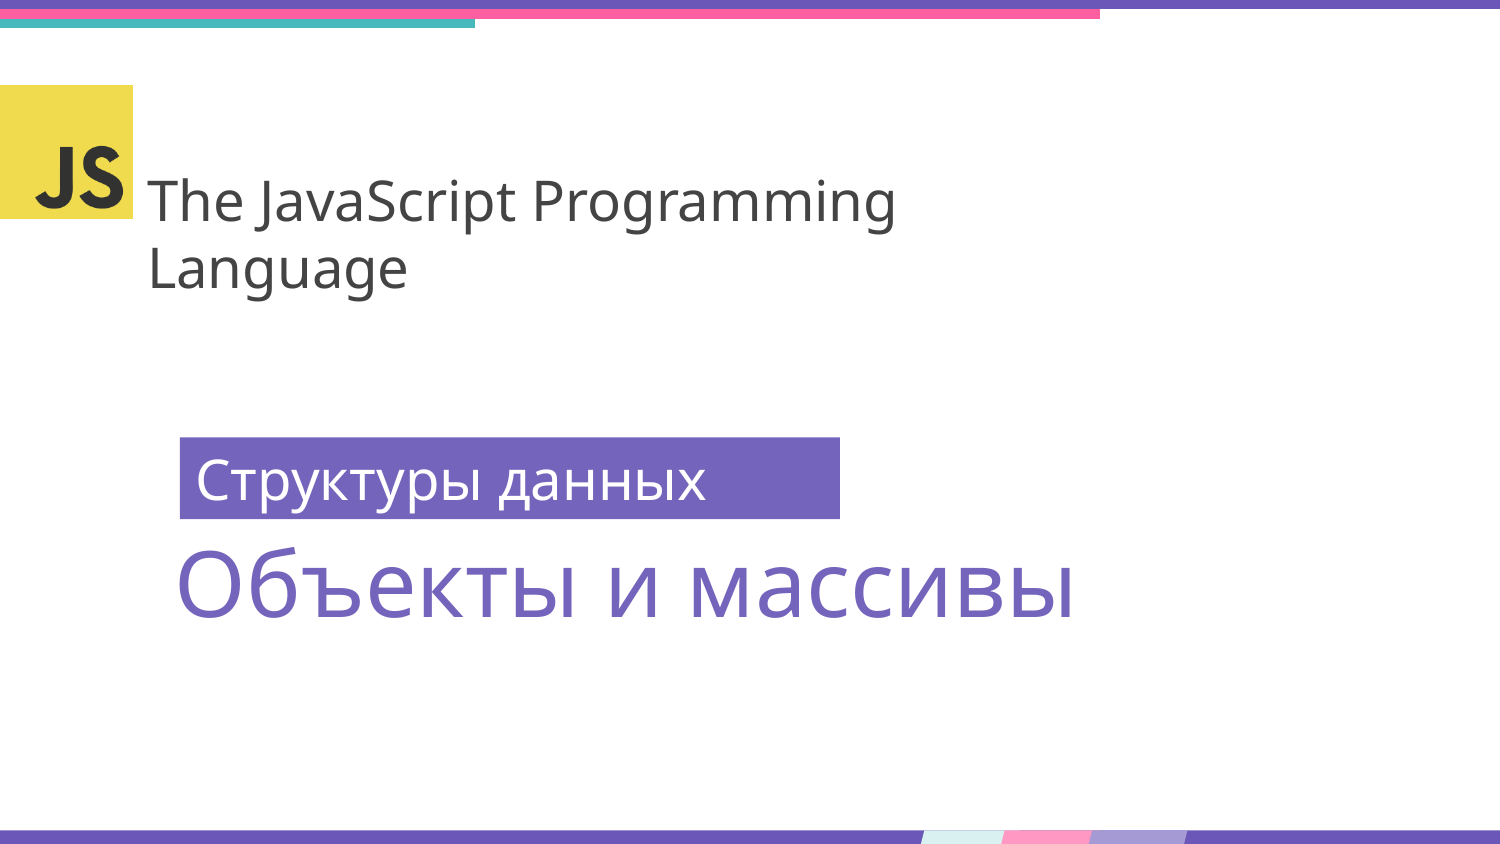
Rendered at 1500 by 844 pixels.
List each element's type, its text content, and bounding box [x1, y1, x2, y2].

title Структуры данных [180, 399, 1260, 556]
text_box Объекты и массивы [160, 518, 1180, 644]
text_box The JavaScript Programming Language [132, 157, 1170, 308]
picture [0, 85, 134, 219]
